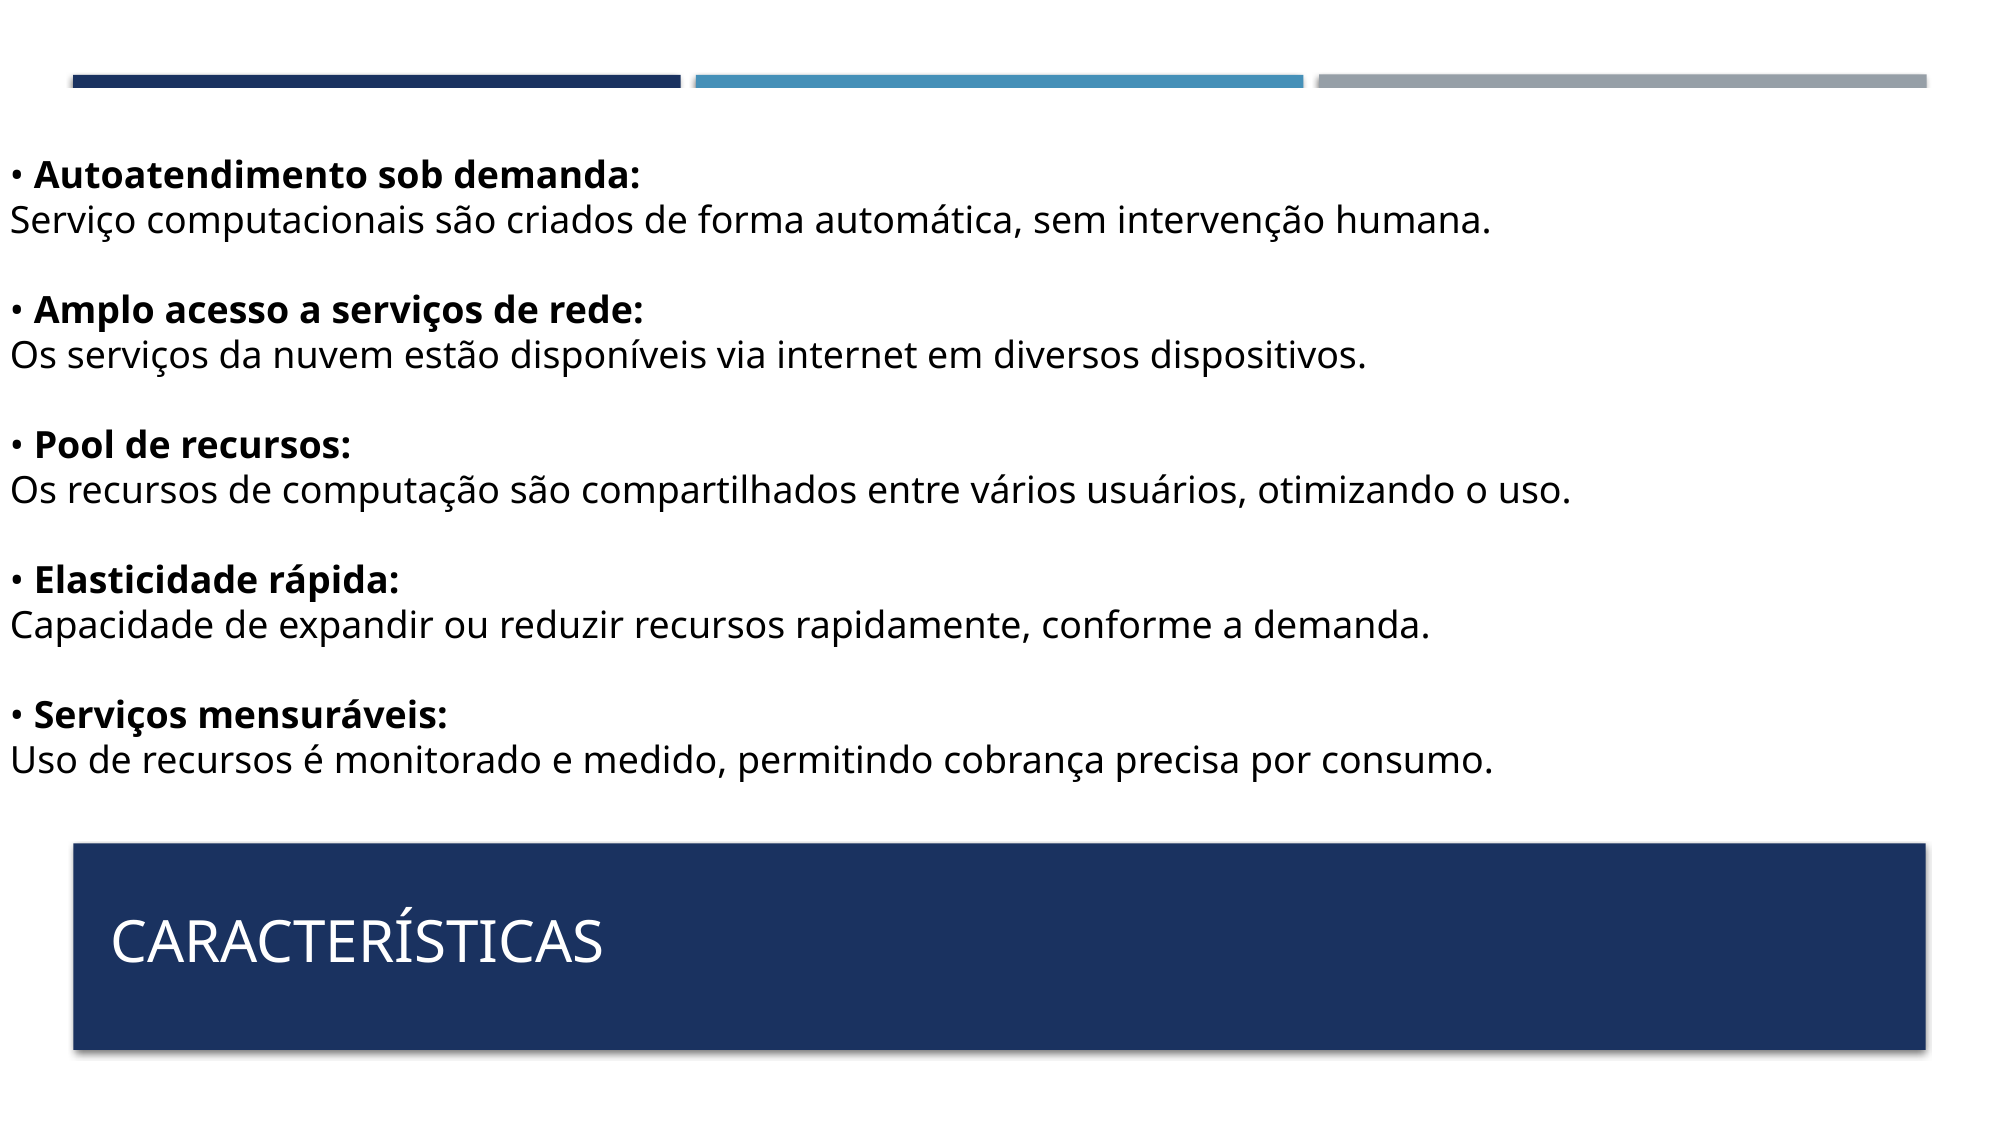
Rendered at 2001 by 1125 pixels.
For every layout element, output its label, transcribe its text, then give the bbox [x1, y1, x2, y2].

text_box [72, 842, 1927, 1051]
title características [95, 863, 1905, 982]
text_box [0, 86, 2000, 1125]
text_box • Autoatendimento sob demanda: Serviço computacionais são criados de forma automática, sem intervenção humana. • Amplo acesso a serviços de rede: Os serviços da nuvem estão disponíveis via internet em diversos dispositivos. • Pool de recursos: Os recursos de computação são compartilhados entre vários usuários, otimizando o uso. • Elasticidade rápida: Capacidade de expandir ou reduzir recursos rapidamente, conforme a demanda. • Serviços mensuráveis: Uso de recursos é monitorado e medido, permitindo cobrança precisa por consumo. [0, 143, 1589, 789]
